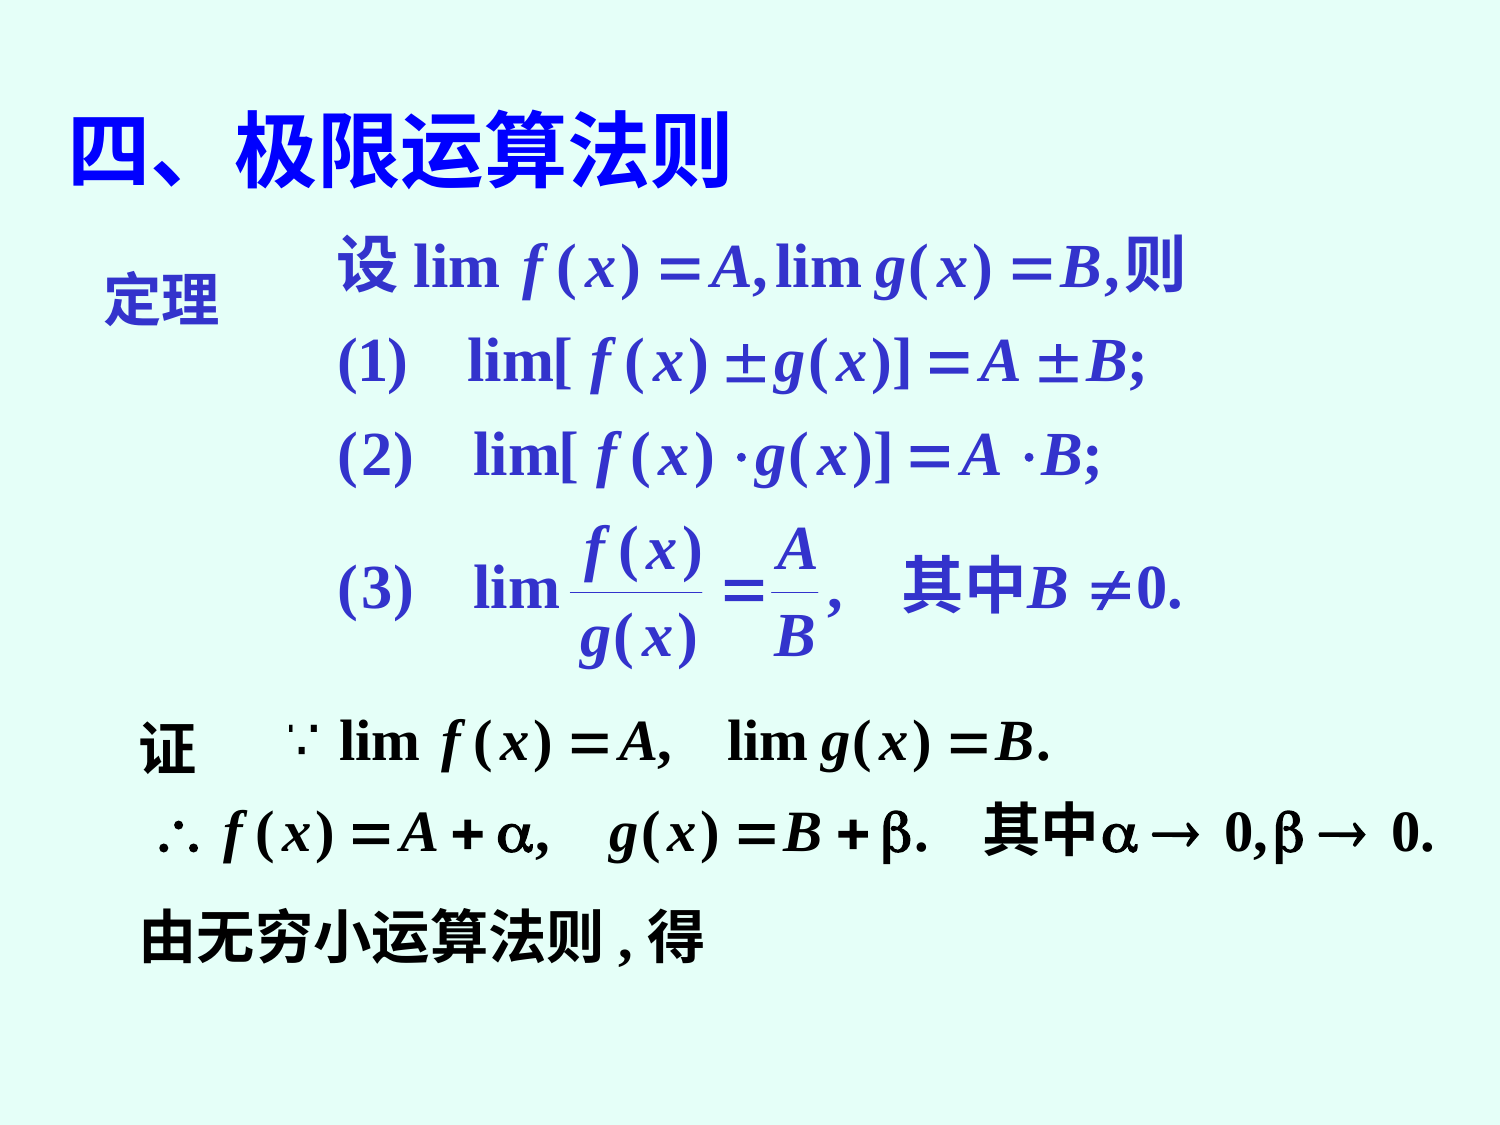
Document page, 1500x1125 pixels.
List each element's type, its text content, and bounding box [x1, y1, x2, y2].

text_box 由无穷小运算法则,得 [123, 893, 762, 978]
text_box 定理 [88, 255, 264, 341]
text_box 证 [123, 704, 224, 789]
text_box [159, 798, 1437, 870]
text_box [336, 231, 1189, 674]
text_box 四、极限运算法则 [53, 54, 841, 243]
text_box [288, 715, 1052, 779]
